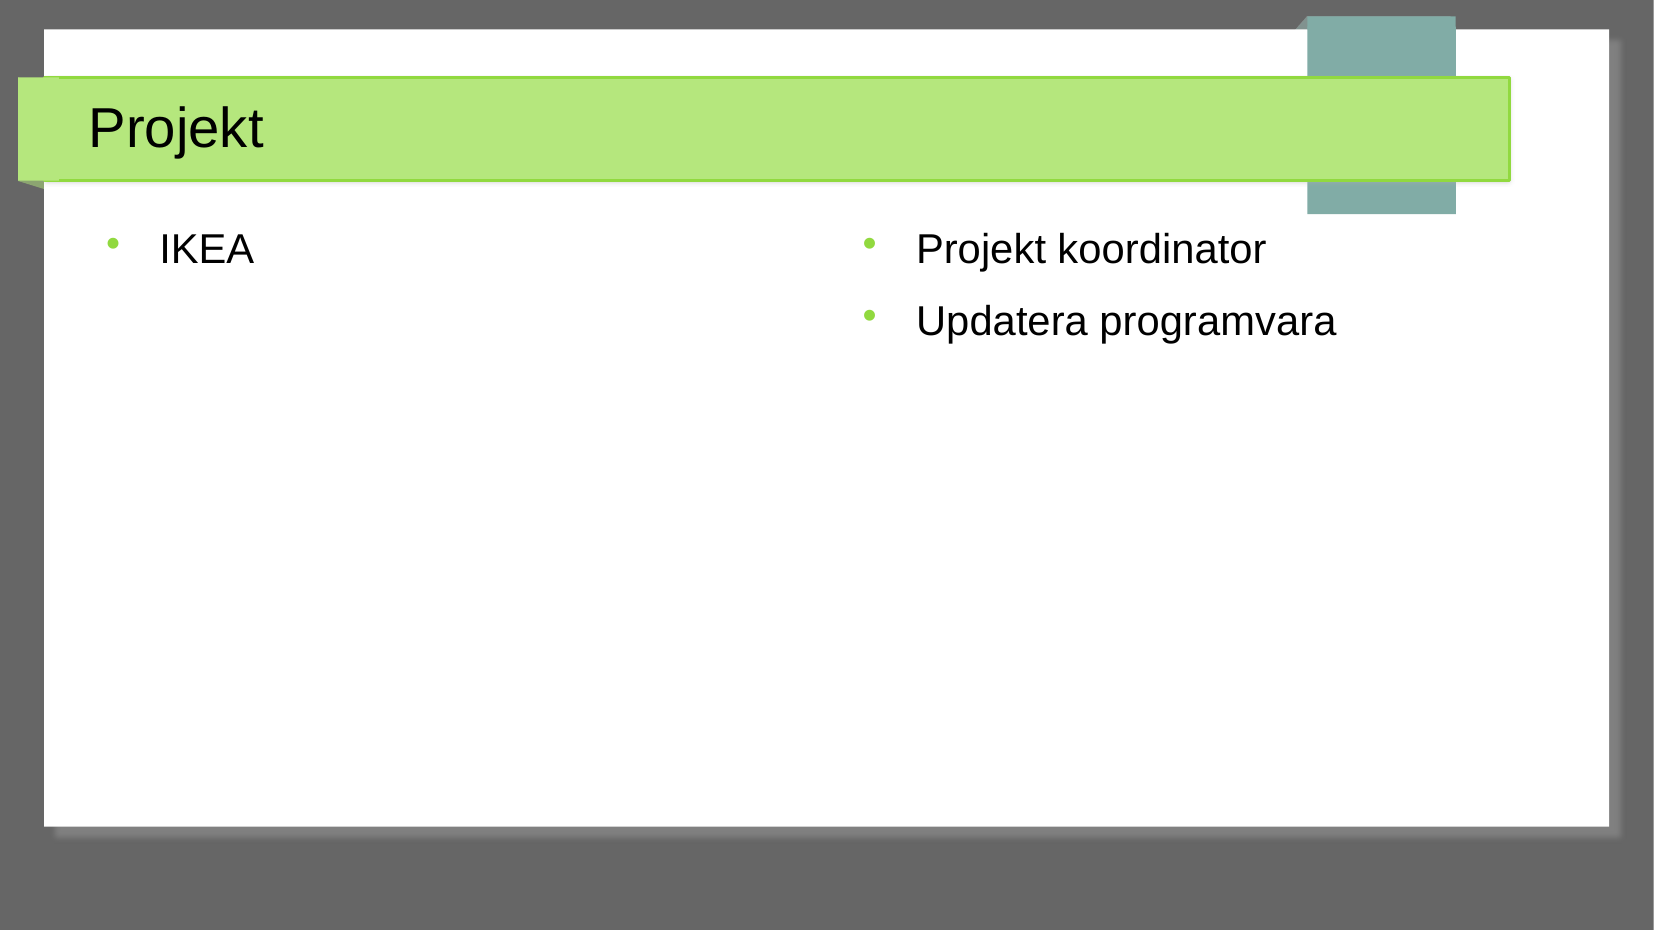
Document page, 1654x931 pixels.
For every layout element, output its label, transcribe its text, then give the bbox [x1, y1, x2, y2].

title Projekt [88, 73, 1506, 178]
list Projekt koordinator Updatera programvara [845, 221, 1566, 812]
list IKEA [88, 221, 809, 812]
